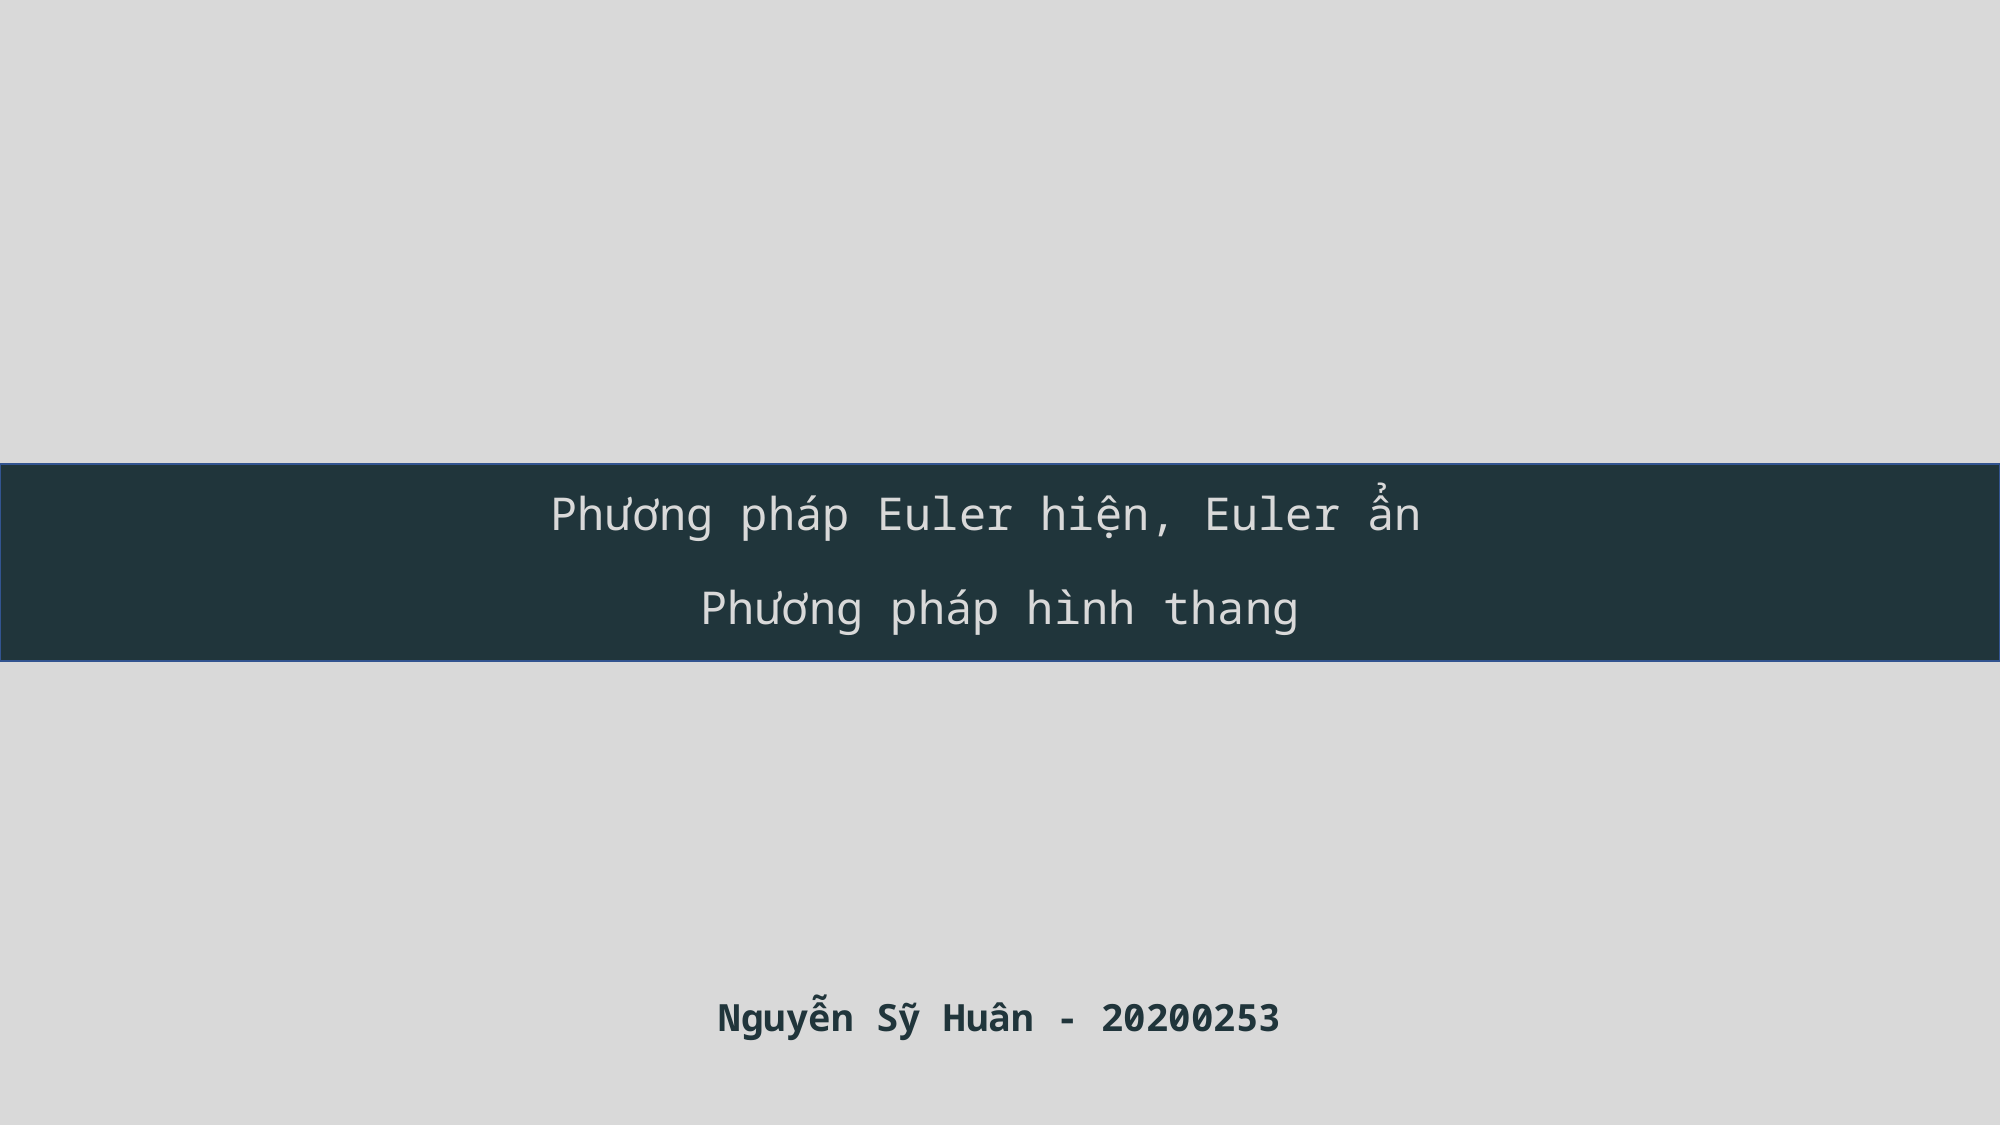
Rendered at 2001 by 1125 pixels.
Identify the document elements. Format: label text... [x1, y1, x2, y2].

text_box Nguyễn Sỹ Huân - 20200253 [703, 986, 1296, 1047]
text_box [0, 463, 2000, 662]
text_box Phương pháp Euler hiện, Euler ẩn Phương pháp hình thang [249, 483, 1750, 642]
